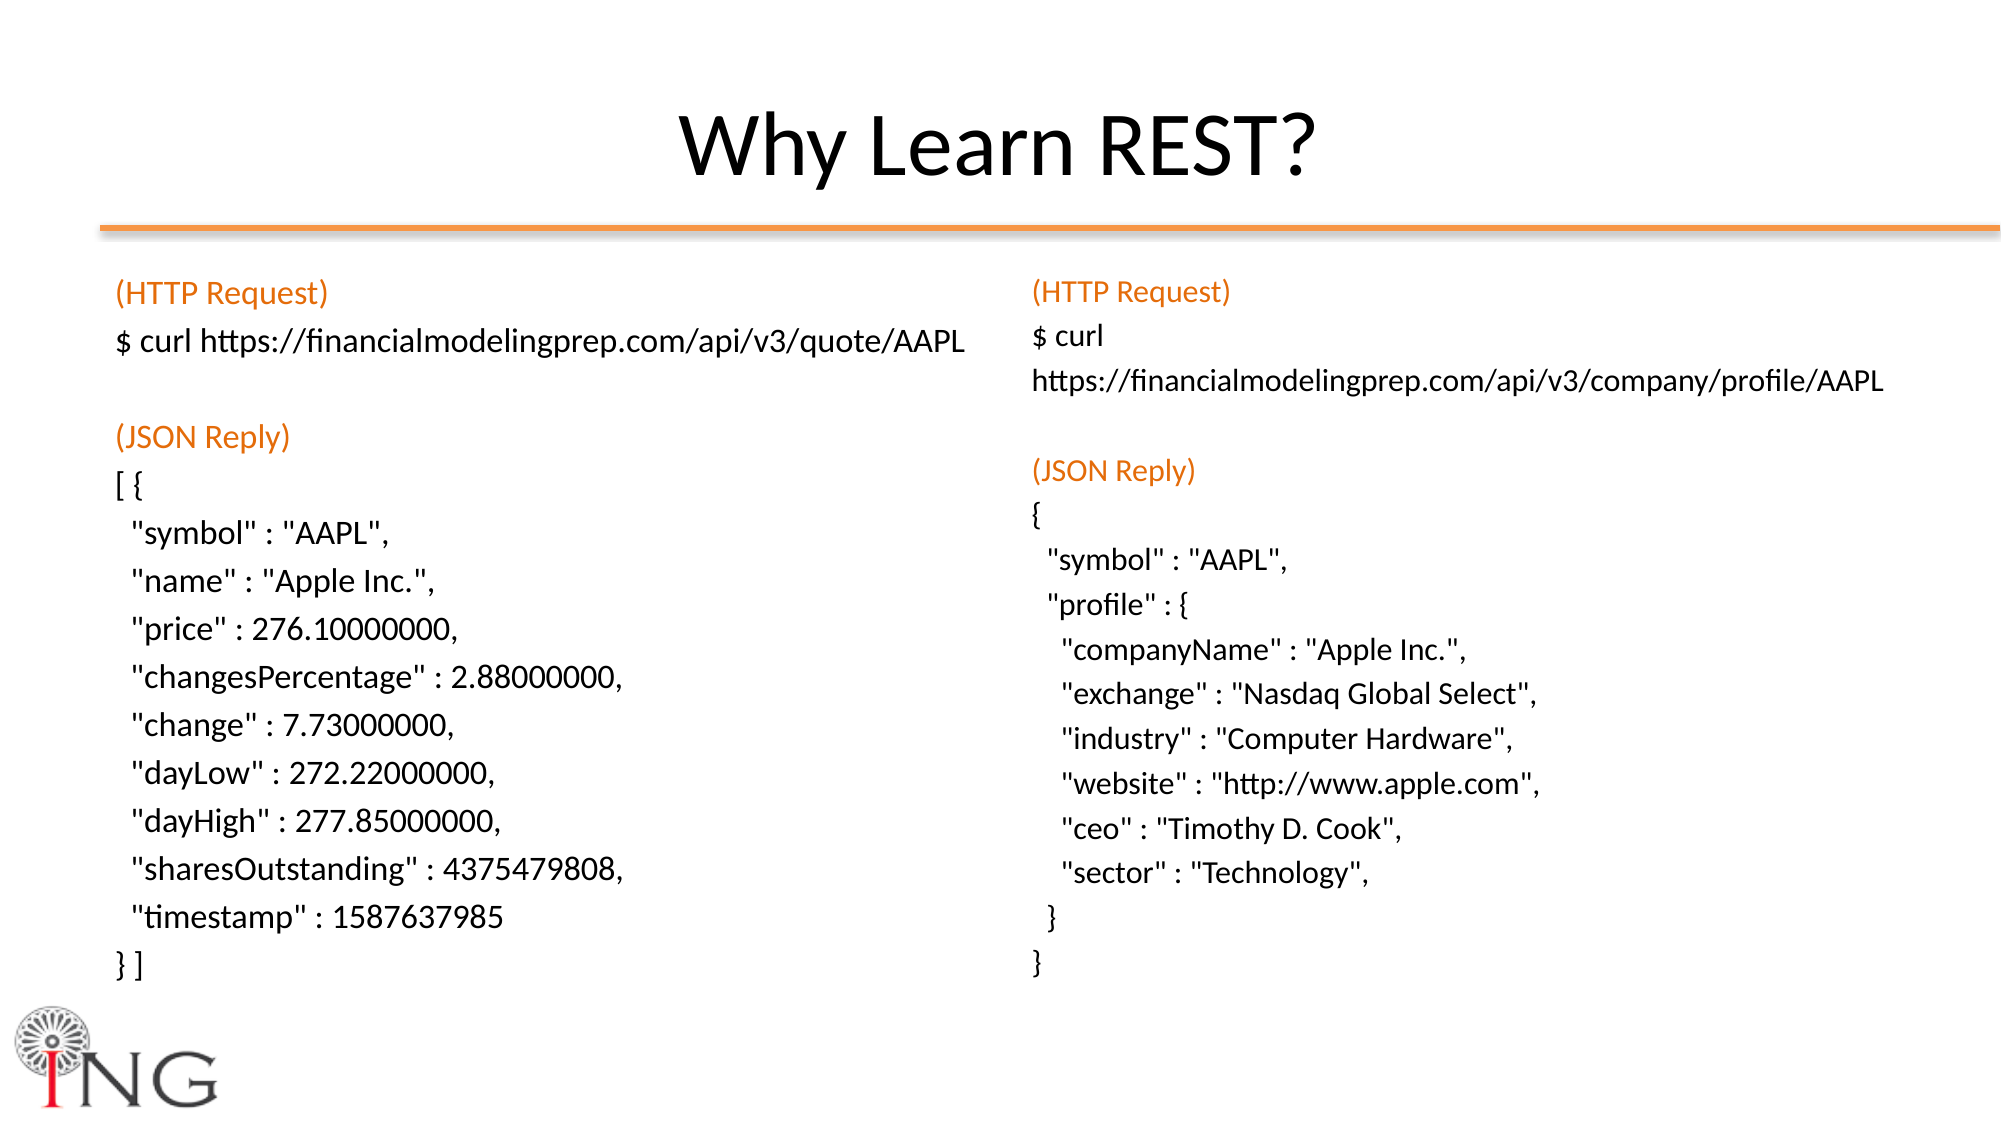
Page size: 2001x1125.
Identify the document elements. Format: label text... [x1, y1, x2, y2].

list (HTTP Request) $ curl https://financialmodelingprep.com/api/v3/company/profile/AAPL (JSON Reply) { "symbol" : "AAPL", "profile" : { "companyName" : "Apple Inc.", "exchange" : "Nasdaq Global Select", "industry" : "Computer Hardware", "website" : "http://www.apple.com", "ceo" : "Timothy D. Cook", "sector" : "Technology", } } [1016, 262, 1900, 1005]
title Why Learn REST? [99, 45, 1900, 233]
picture [0, 987, 244, 1125]
list (HTTP Request) $ curl https://financialmodelingprep.com/api/v3/quote/AAPL (JSON Reply) [ { "symbol" : "AAPL", "name" : "Apple Inc.", "price" : 276.10000000, "changesPercentage" : 2.88000000, "change" : 7.73000000, "dayLow" : 272.22000000, "dayHigh" : 277.85000000, "sharesOutstanding" : 4375479808, "timestamp" : 1587637985 } ] [99, 262, 984, 1005]
